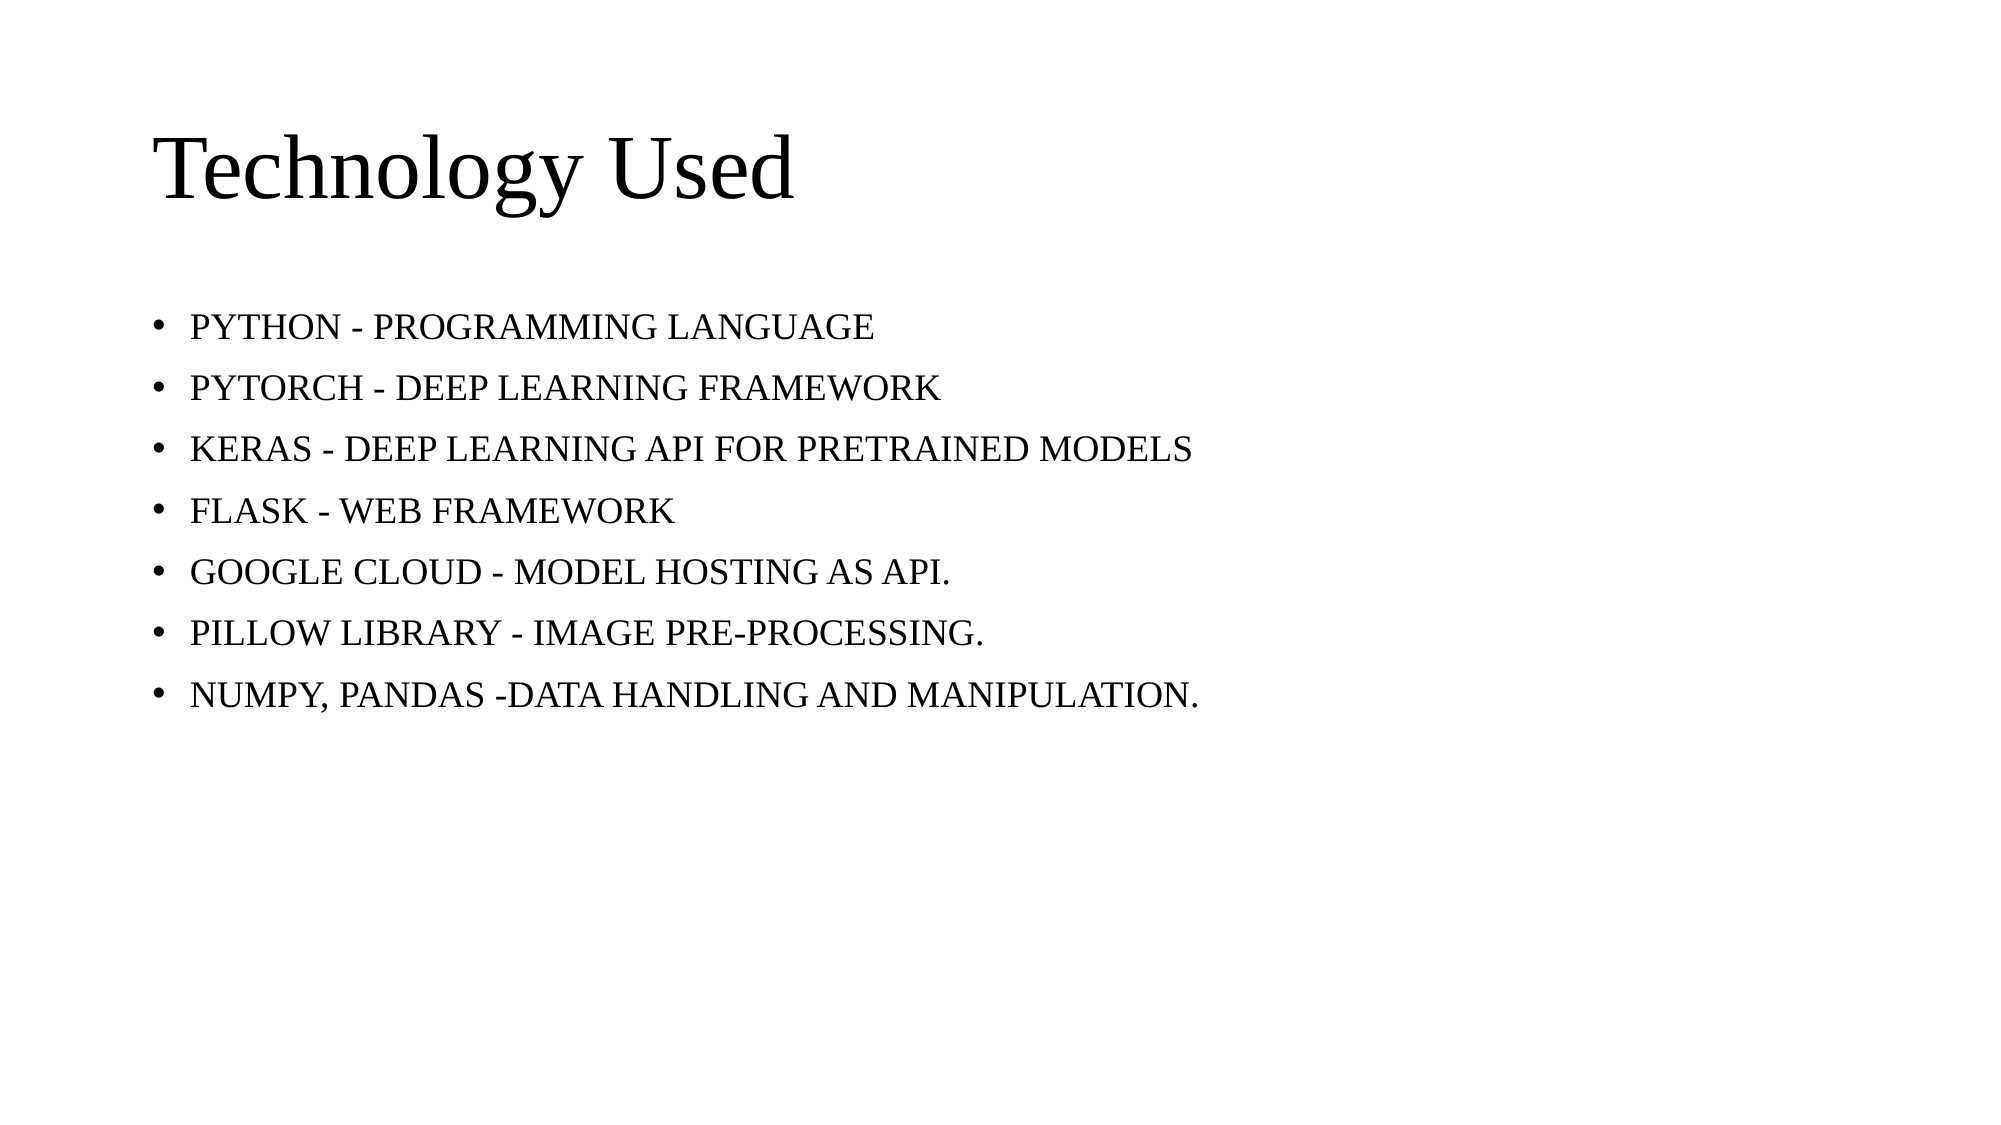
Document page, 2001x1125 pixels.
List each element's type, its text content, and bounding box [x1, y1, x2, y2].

list Python - Programming language Pytorch - Deep Learning Framework Keras - Deep Learning API for Pretrained Models Flask - Web framework Google Cloud - Model Hosting as API. Pillow Library - Image pre-processing. Numpy, Pandas -Data handling and manipulation. [137, 299, 1863, 1014]
title Technology Used [137, 59, 1863, 278]
